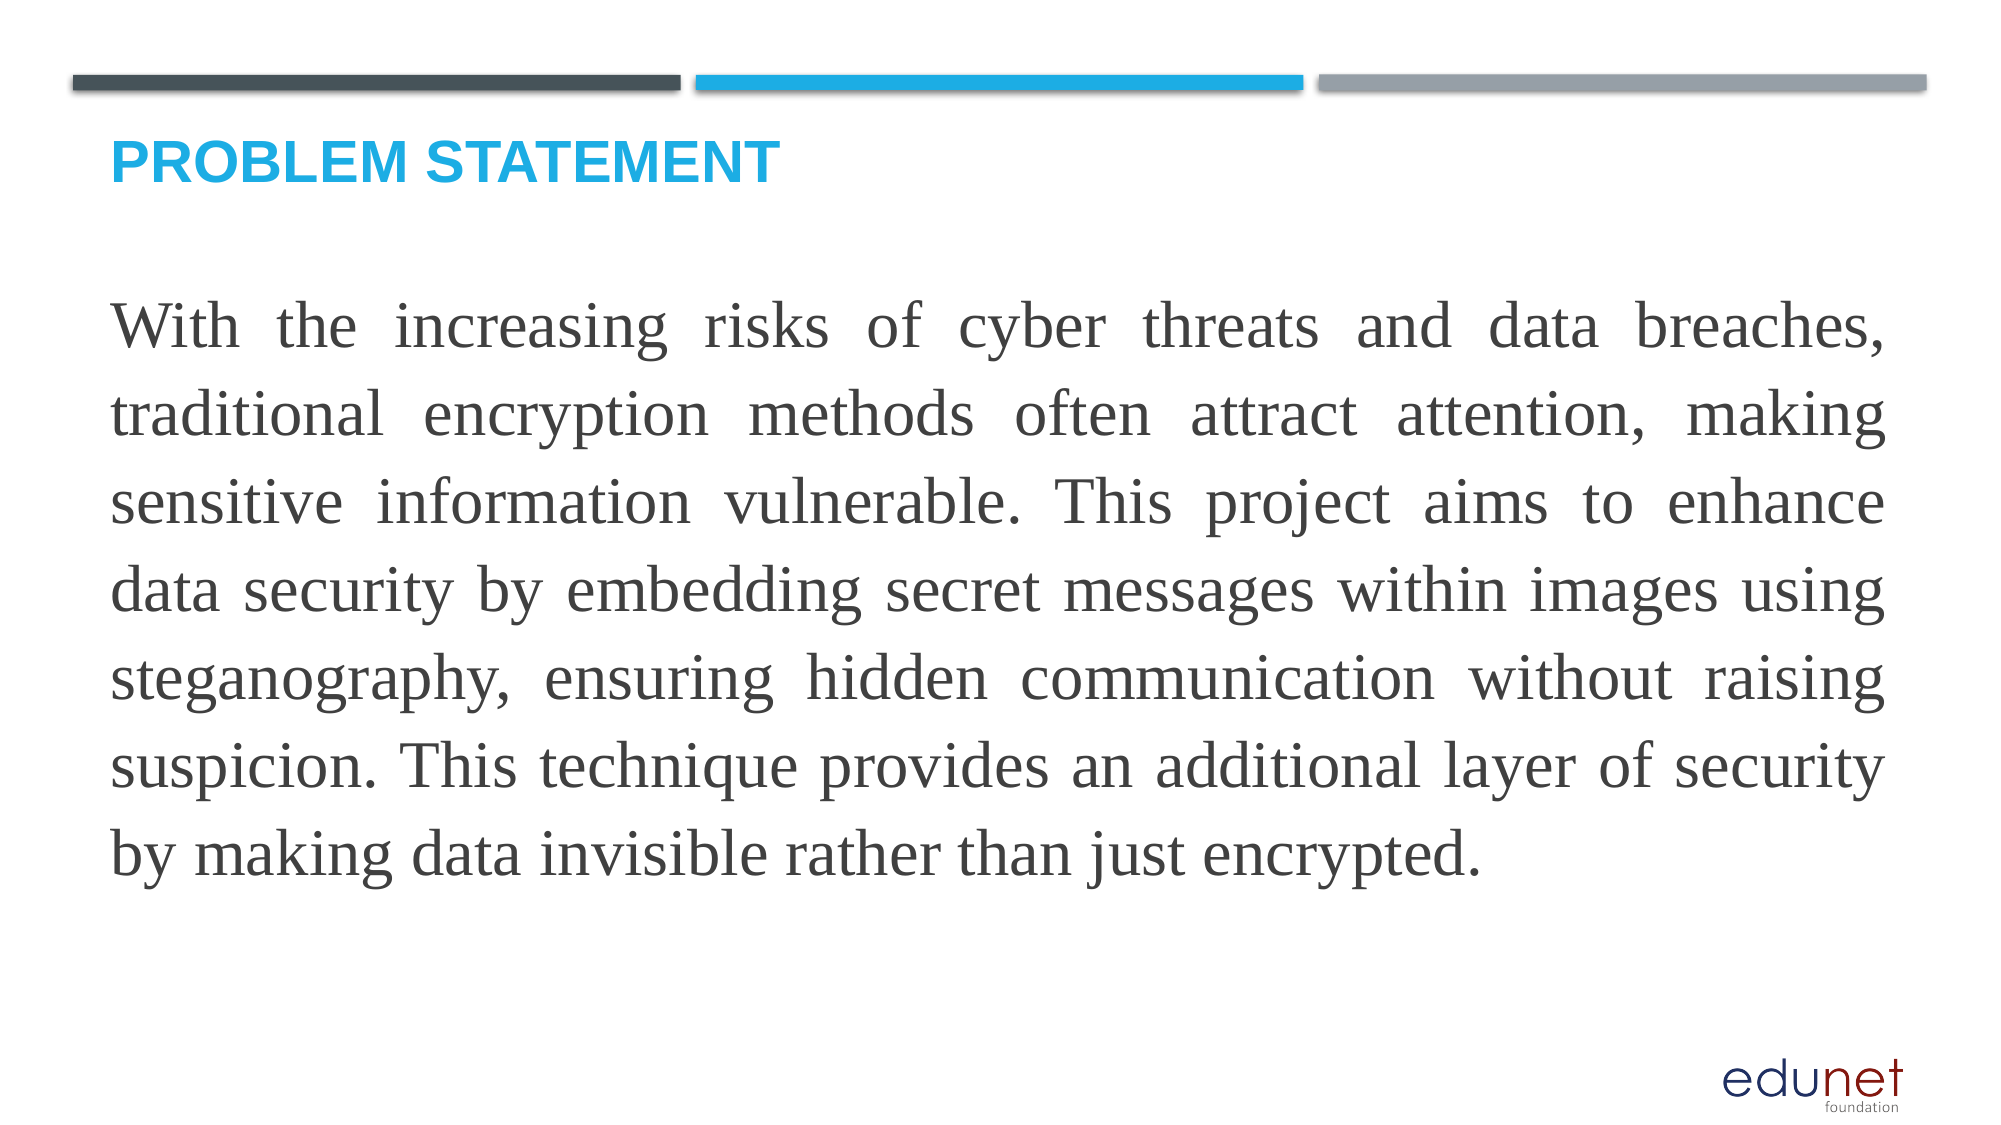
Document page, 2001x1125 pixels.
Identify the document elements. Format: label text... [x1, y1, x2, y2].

list With the increasing risks of cyber threats and data breaches, traditional encryption methods often attract attention, making sensitive information vulnerable. This project aims to enhance data security by embedding secret messages within images using steganography, ensuring hidden communication without raising suspicion. This technique provides an additional layer of security by making data invisible rather than just encrypted. [95, 235, 1905, 926]
picture [1719, 1056, 1905, 1116]
title Problem Statement [95, 115, 1905, 203]
